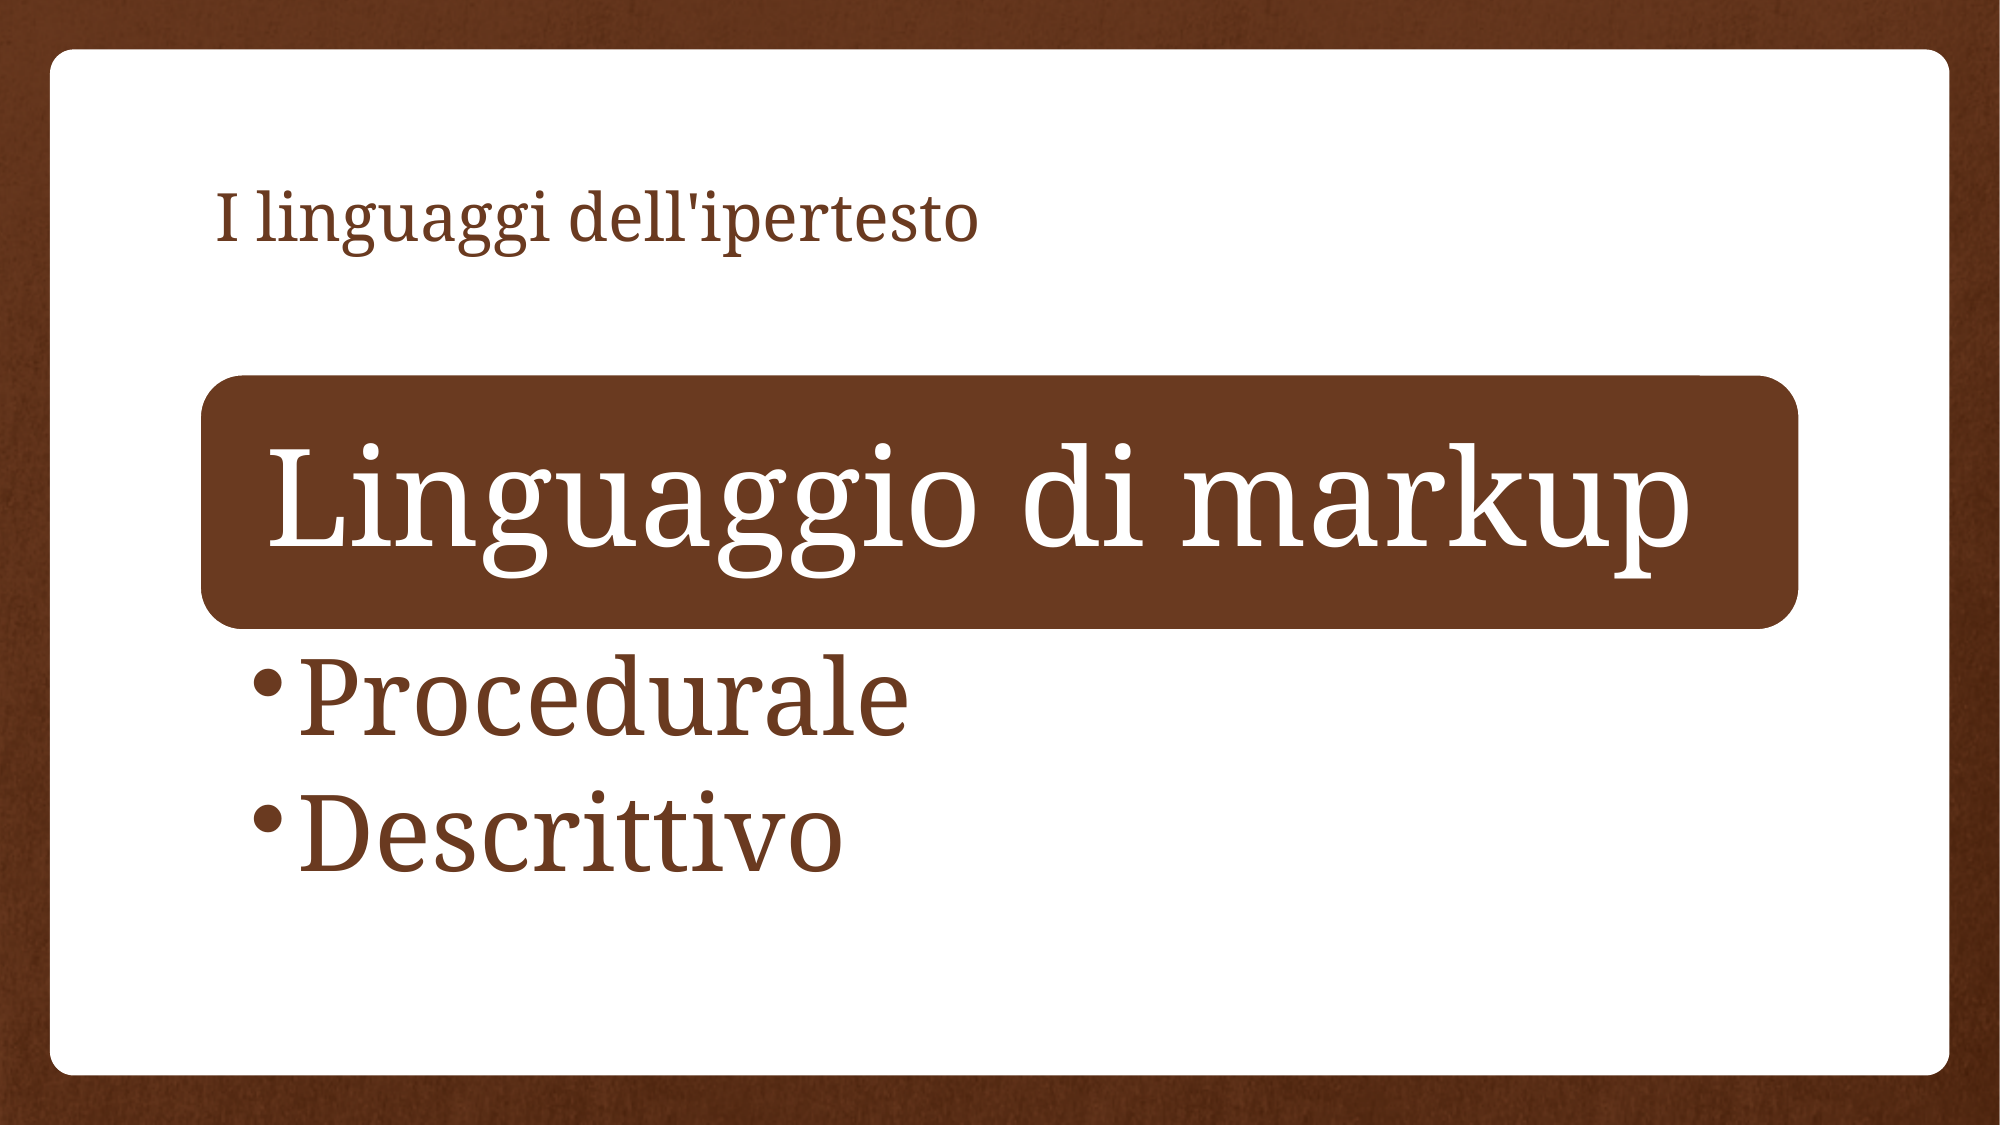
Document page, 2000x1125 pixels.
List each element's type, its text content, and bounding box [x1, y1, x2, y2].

title I linguaggi dell'ipertesto [199, 70, 1800, 263]
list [199, 295, 1800, 996]
